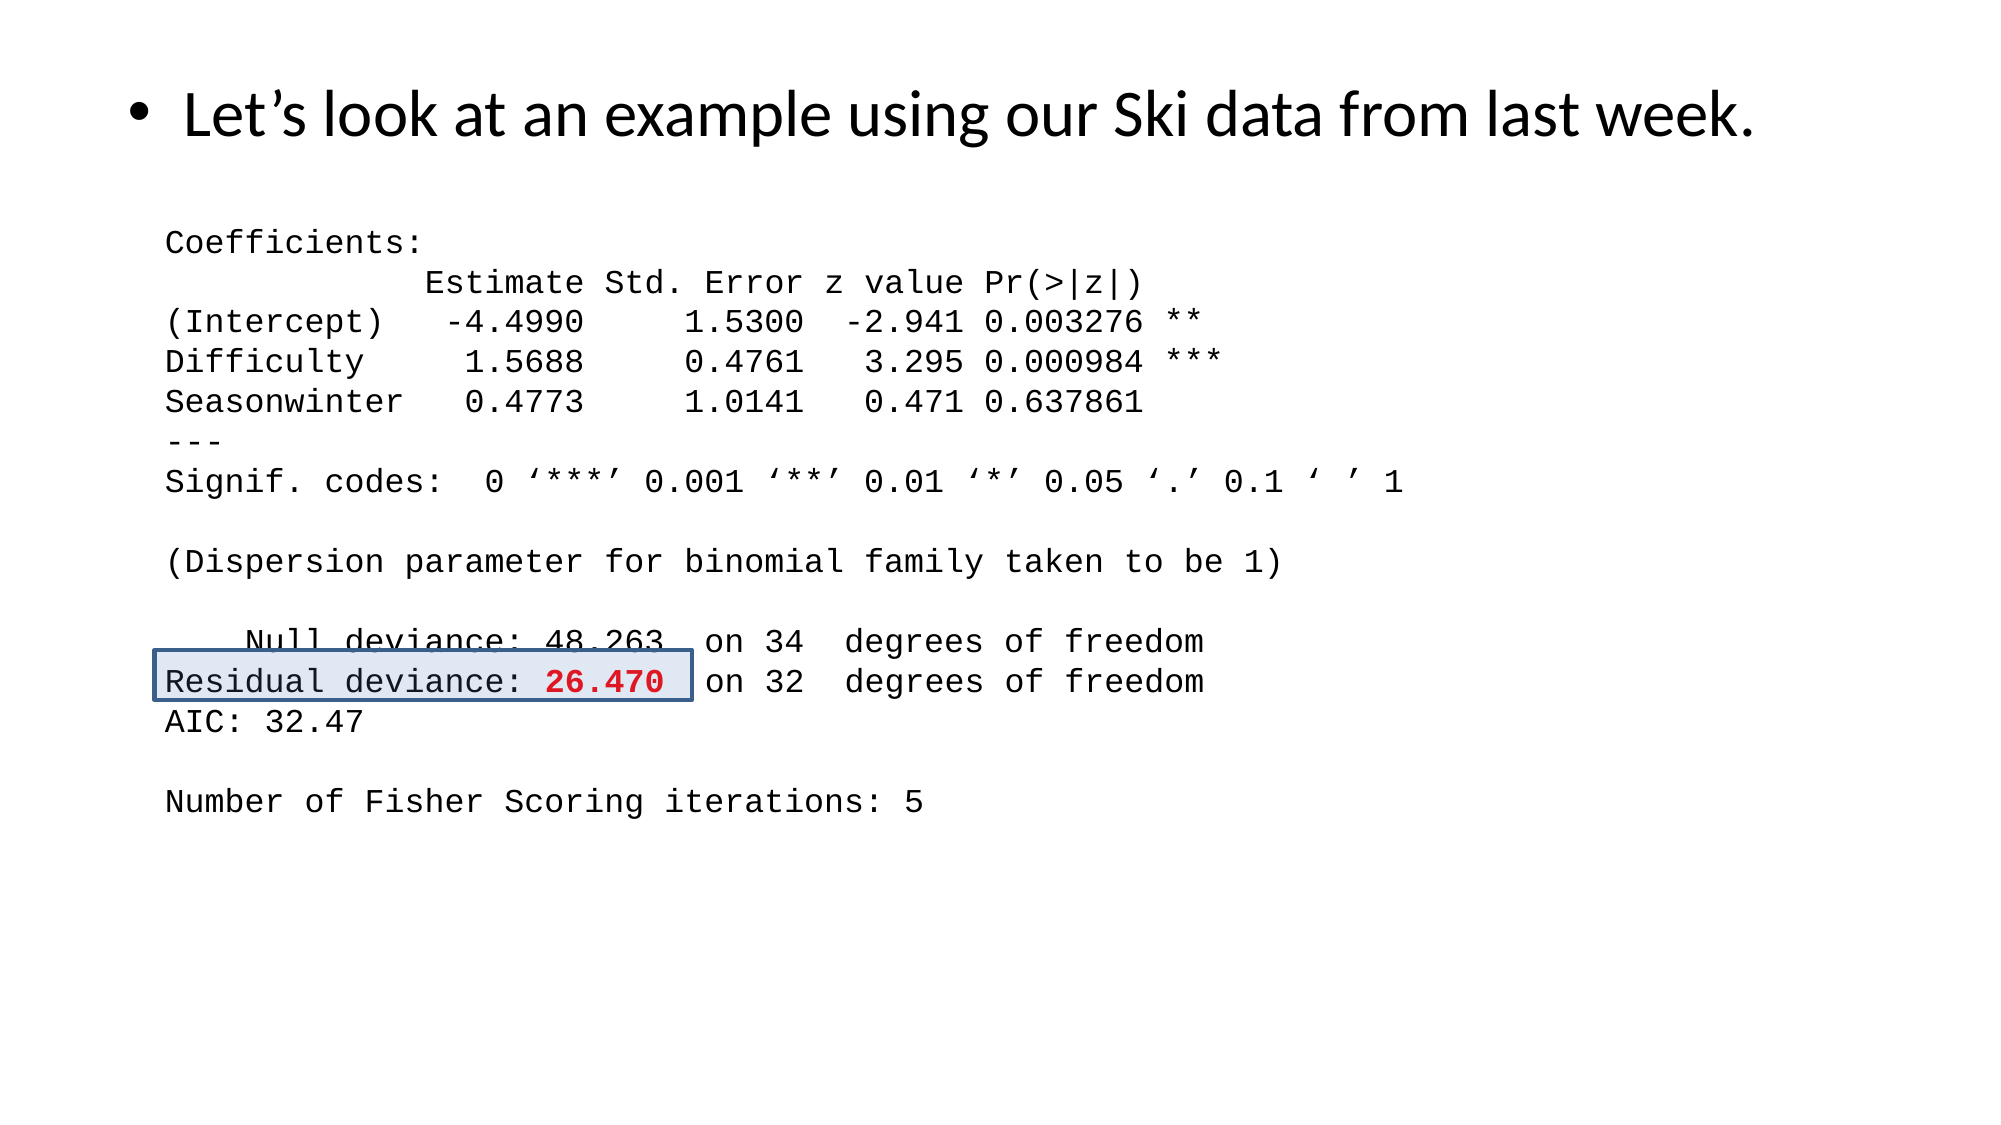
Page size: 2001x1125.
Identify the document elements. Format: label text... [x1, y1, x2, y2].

list Let’s look at an example using our Ski data from last week. [112, 62, 1825, 263]
text_box [152, 648, 694, 702]
text_box Coefficients: Estimate Std. Error z value Pr(>|z|) (Intercept) -4.4990 1.5300 -2.941 0.003276 ** Difficulty 1.5688 0.4761 3.295 0.000984 *** Seasonwinter 0.4773 1.0141 0.471 0.637861 --- Signif. codes: 0 ‘***’ 0.001 ‘**’ 0.01 ‘*’ 0.05 ‘.’ 0.1 ‘ ’ 1 (Dispersion parameter for binomial family taken to be 1) Null deviance: 48.263 on 34 degrees of freedom Residual deviance: 26.470 on 32 degrees of freedom AIC: 32.47 Number of Fisher Scoring iterations: 5 [150, 212, 1700, 826]
